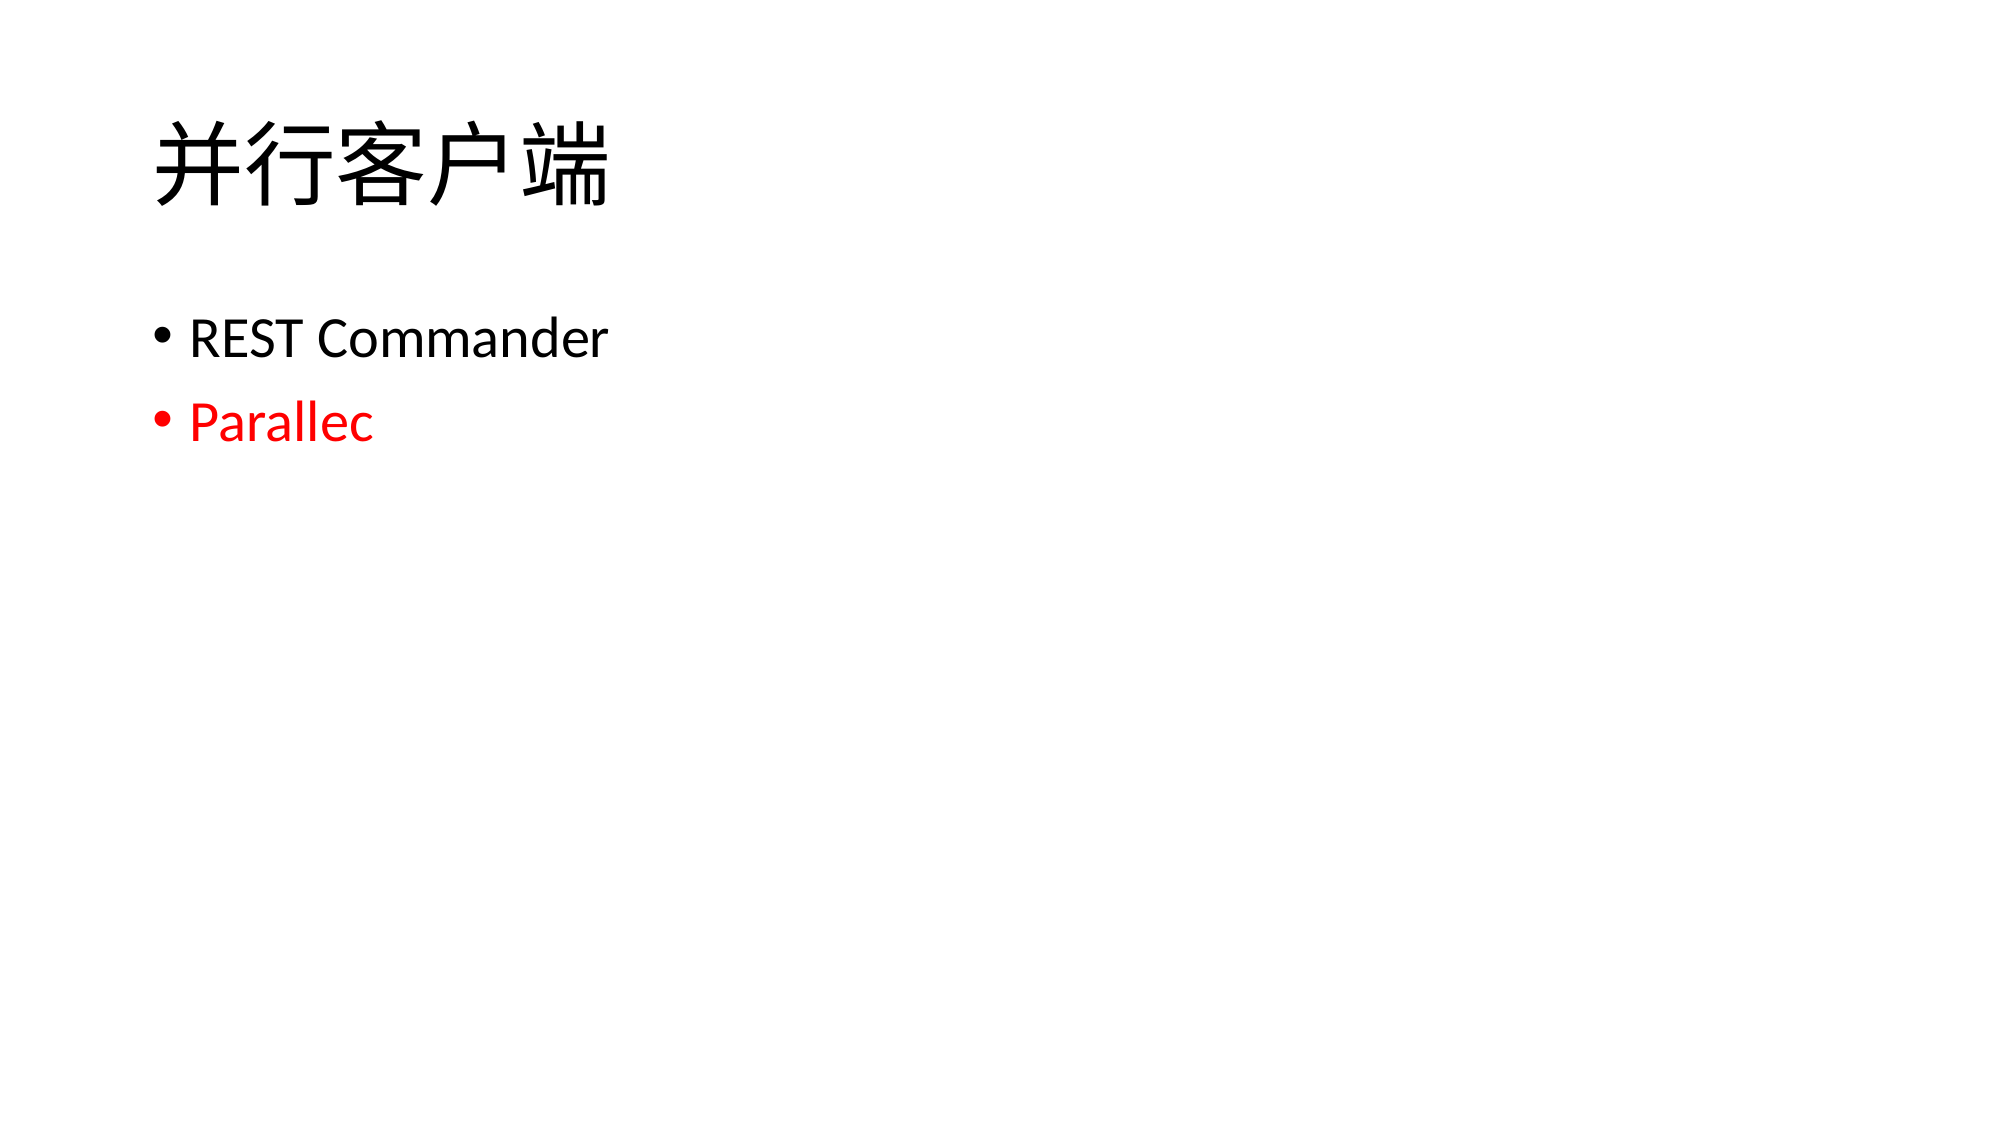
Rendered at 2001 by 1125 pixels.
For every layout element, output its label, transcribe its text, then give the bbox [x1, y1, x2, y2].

list REST Commander Parallec [137, 299, 1863, 1014]
title 并行客户端 [137, 59, 1863, 278]
